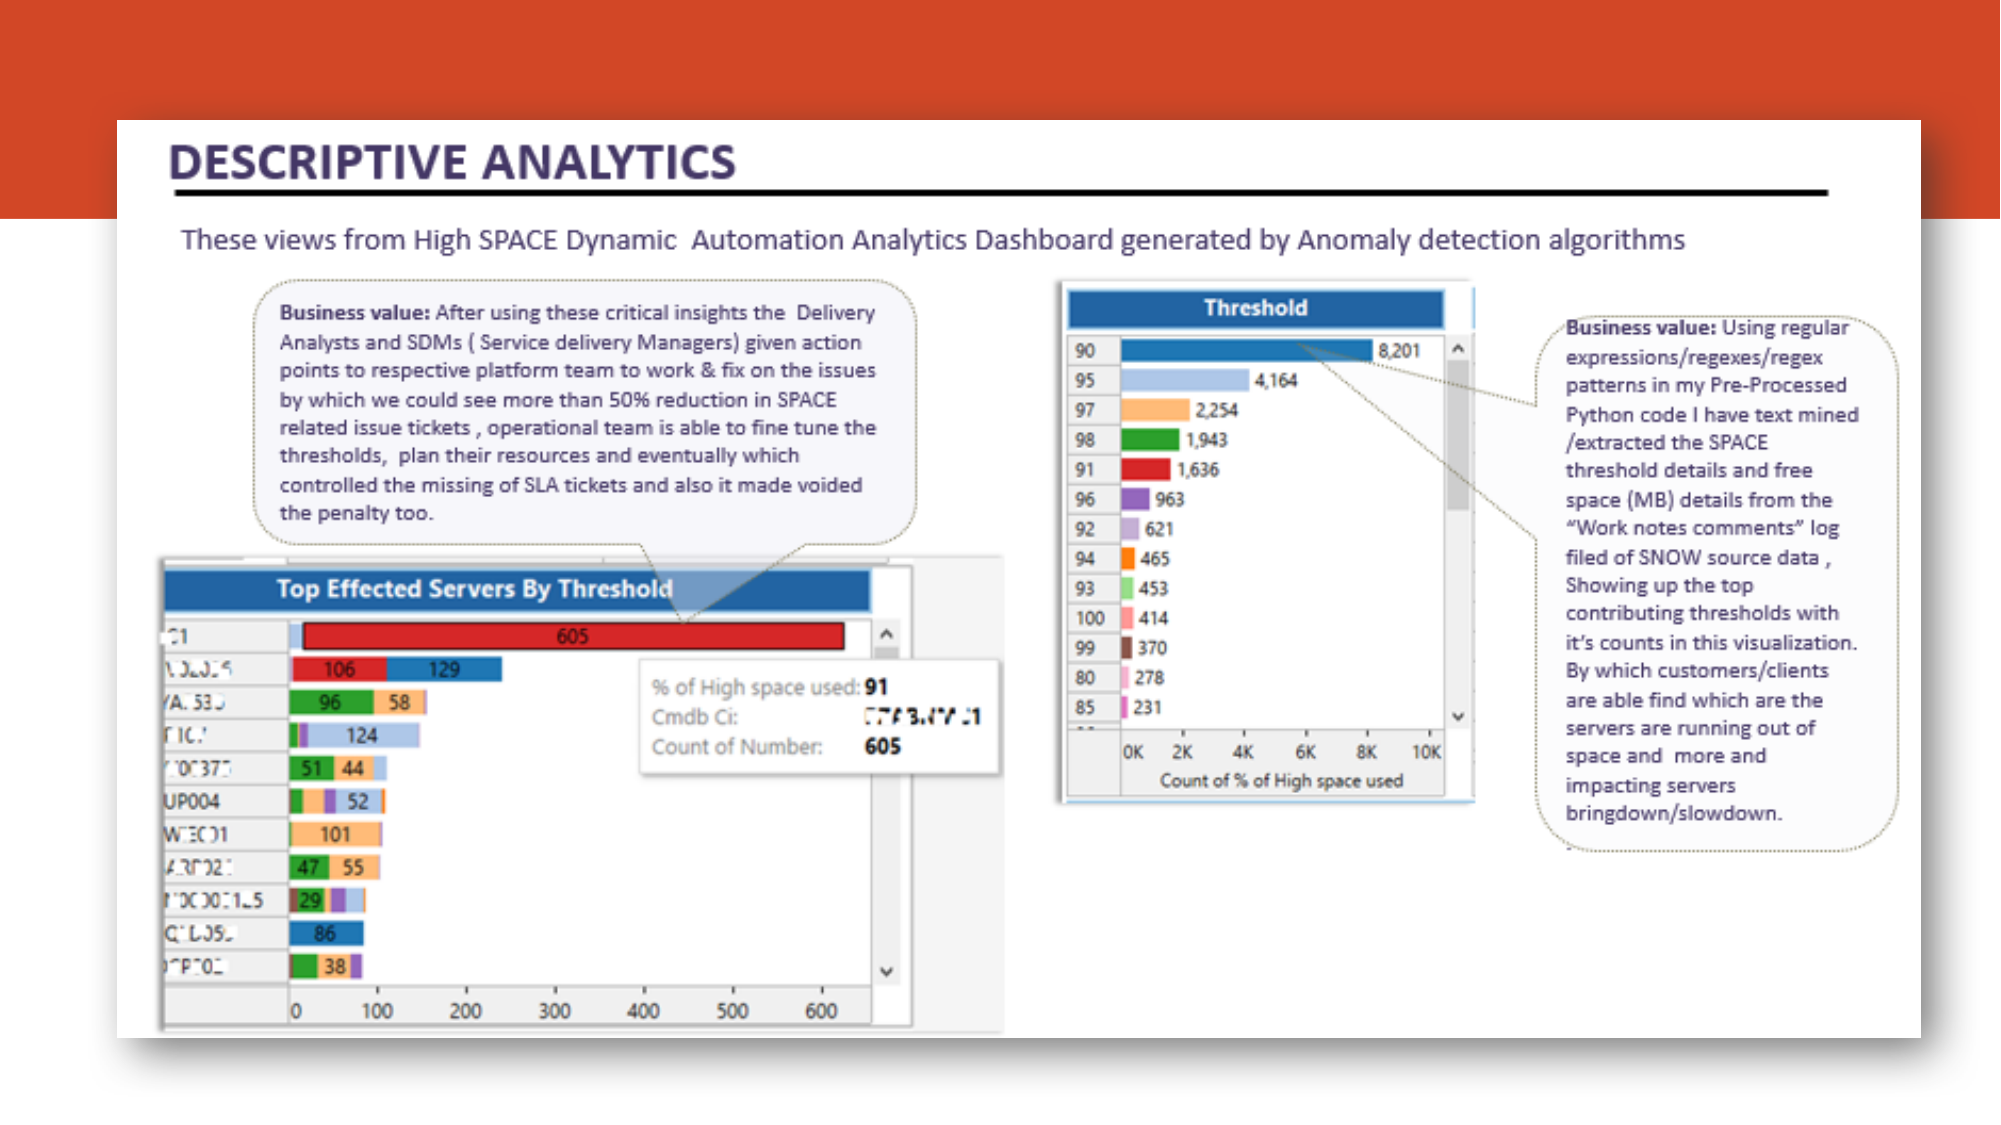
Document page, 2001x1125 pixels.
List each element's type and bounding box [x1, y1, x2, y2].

picture [117, 120, 1921, 1038]
